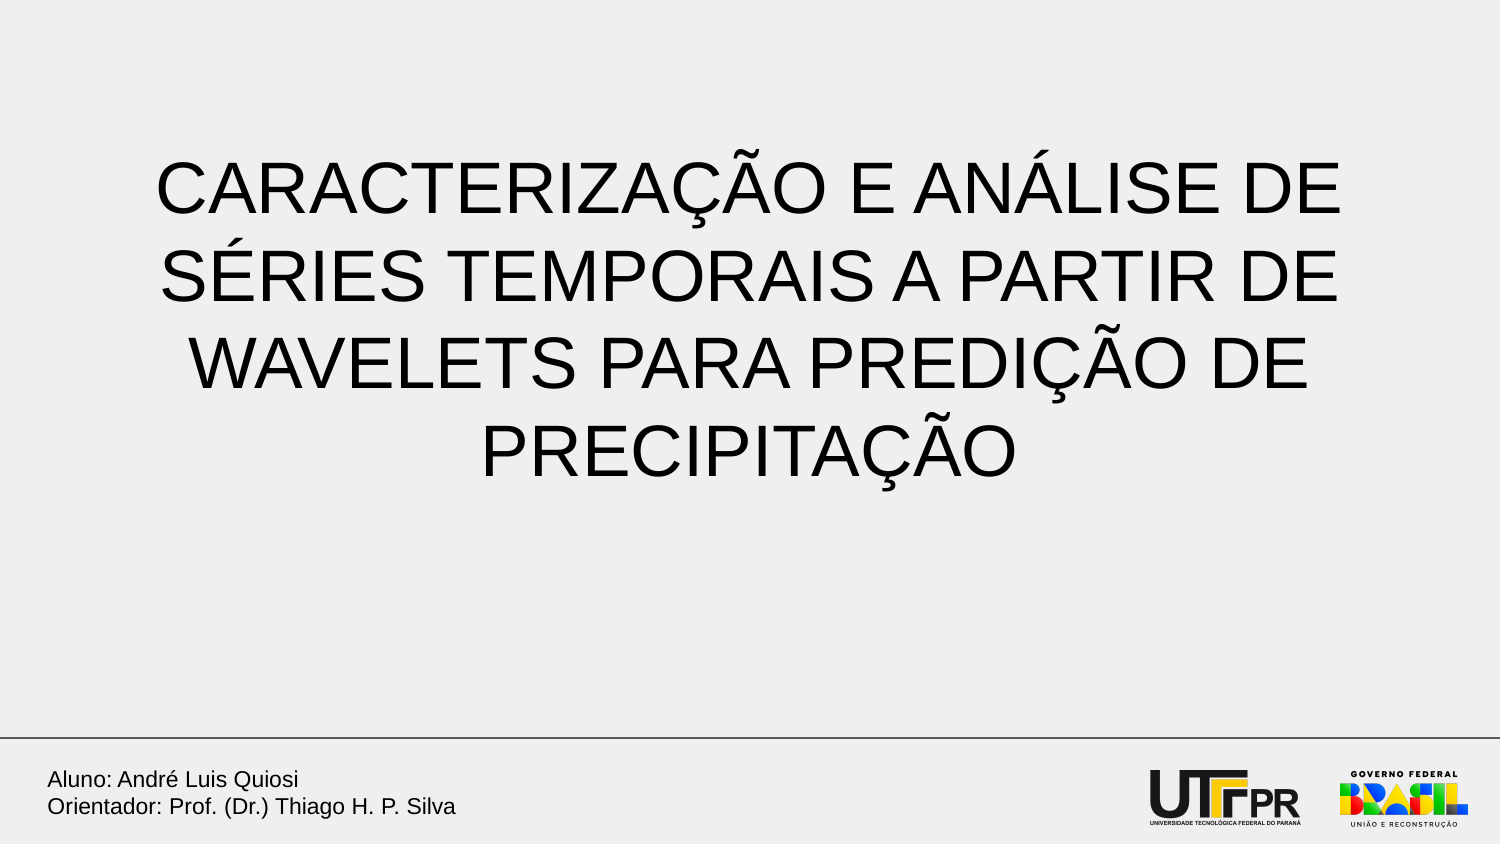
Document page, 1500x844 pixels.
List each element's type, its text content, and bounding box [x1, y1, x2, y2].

title CARACTERIZAÇÃO E ANÁLISE DE SÉRIES TEMPORAIS A PARTIR DE WAVELETS PARA PREDIÇÃO DE PRECIPITAÇÃO [51, 125, 1449, 506]
picture [1149, 767, 1302, 828]
picture [1340, 771, 1468, 828]
